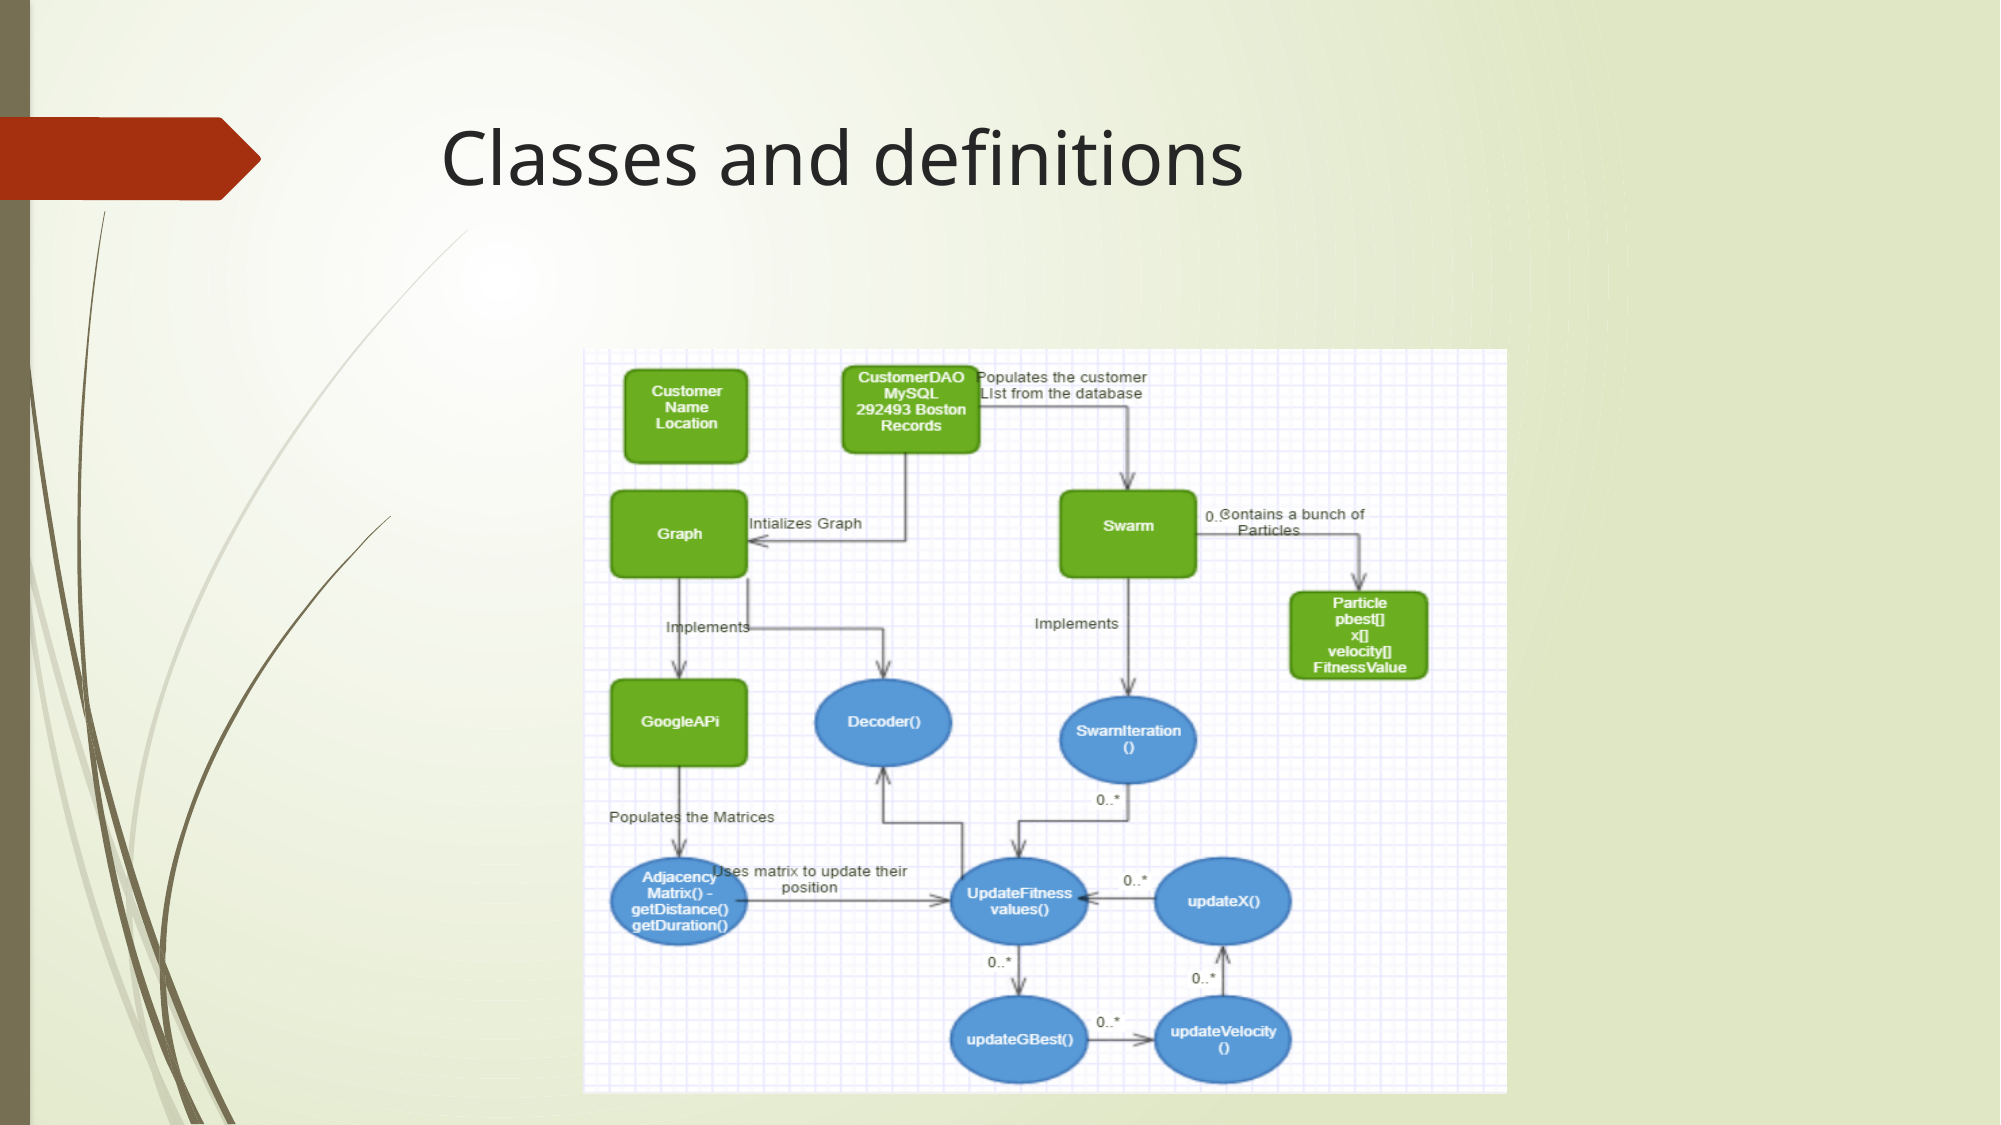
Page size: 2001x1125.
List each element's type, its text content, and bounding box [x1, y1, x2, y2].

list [583, 349, 1507, 1094]
title Classes and definitions [425, 102, 1888, 313]
